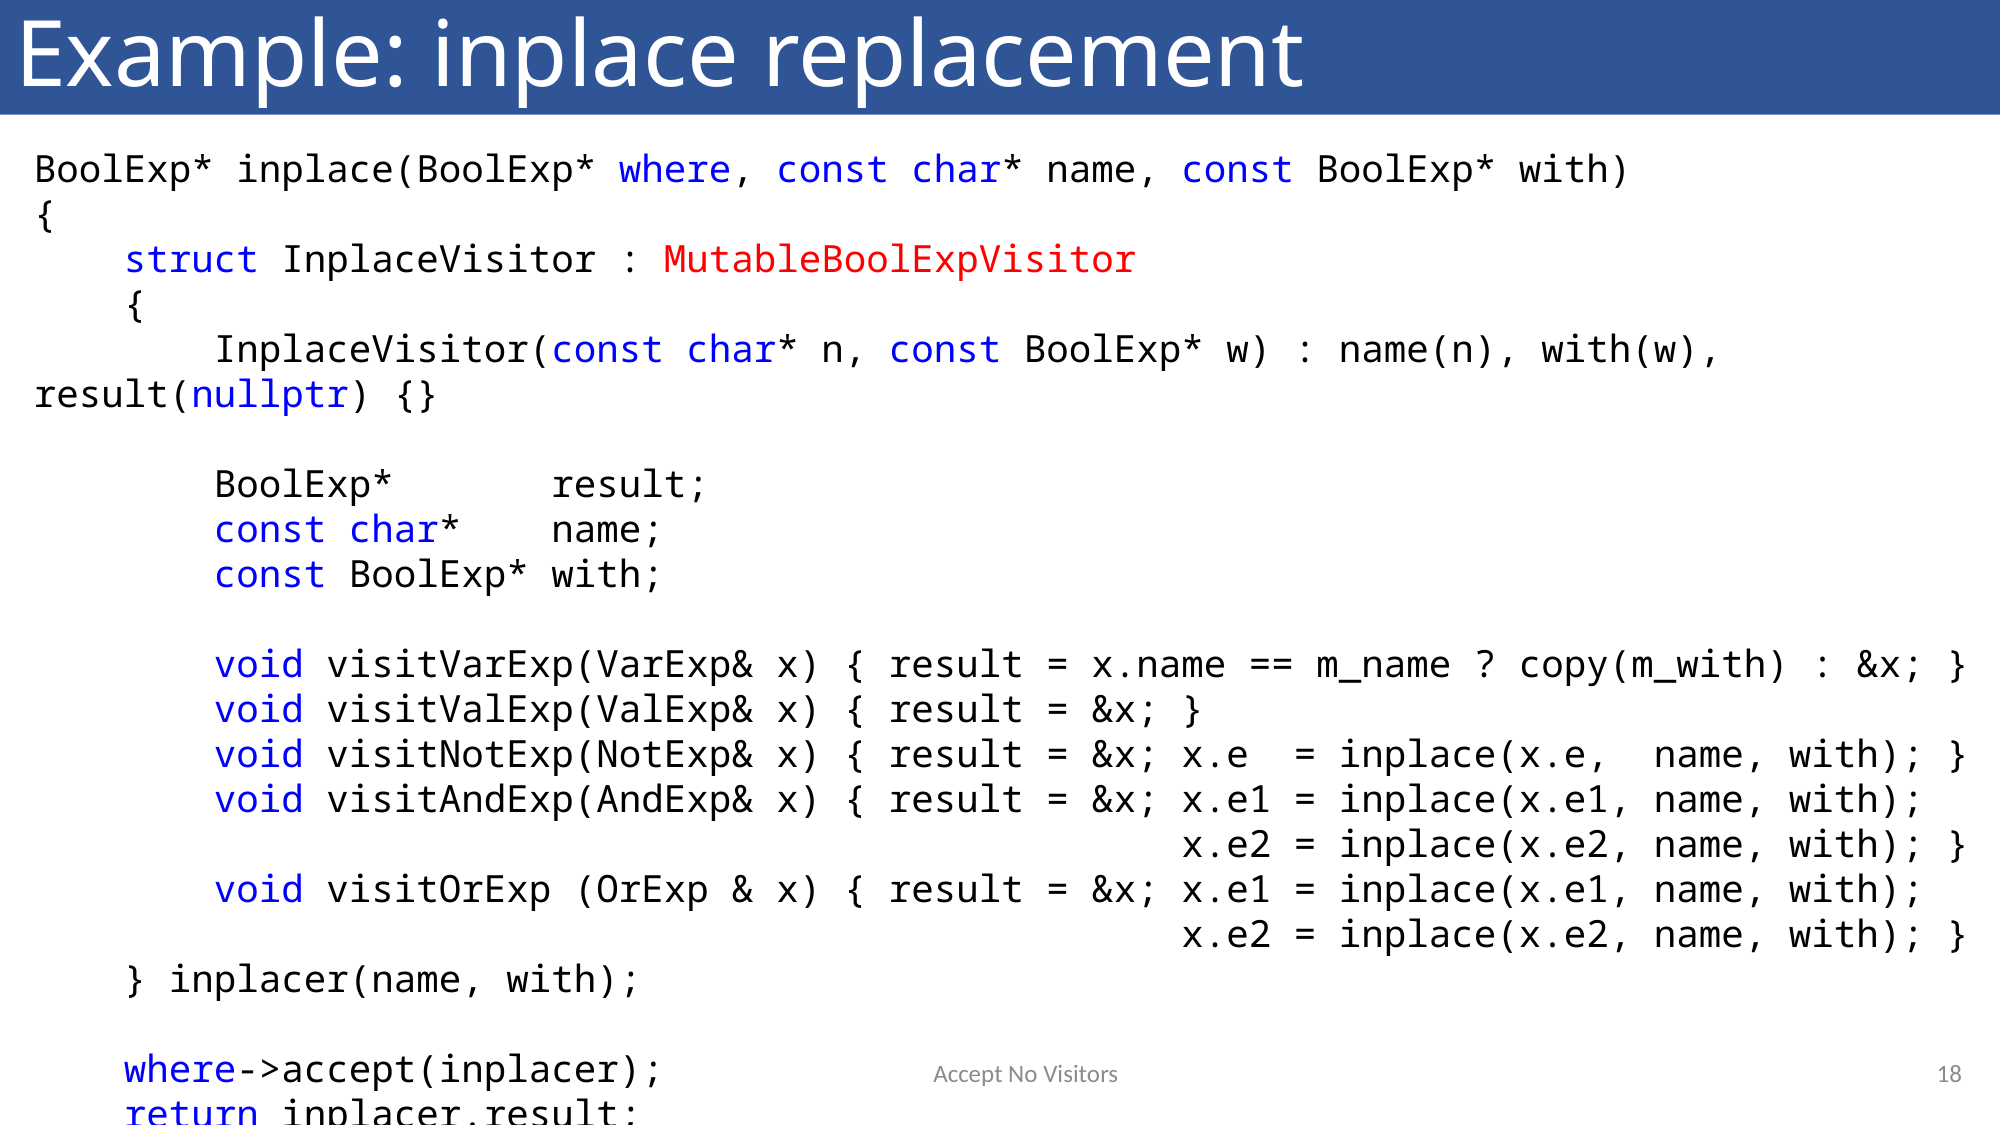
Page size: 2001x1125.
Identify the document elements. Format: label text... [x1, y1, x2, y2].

list BoolExp* inplace(BoolExp* where, const char* name, const BoolExp* with) { struct InplaceVisitor : MutableBoolExpVisitor { InplaceVisitor(const char* n, const BoolExp* w) : name(n), with(w), result(nullptr) {} BoolExp* result; const char* name; const BoolExp* with; void visitVarExp(VarExp& x) { result = x.name == m_name ? copy(m_with) : &x; } void visitValExp(ValExp& x) { result = &x; } void visitNotExp(NotExp& x) { result = &x; x.e = inplace(x.e, name, with); } void visitAndExp(AndExp& x) { result = &x; x.e1 = inplace(x.e1, name, with); x.e2 = inplace(x.e2, name, with); } void visitOrExp (OrExp & x) { result = &x; x.e1 = inplace(x.e1, name, with); x.e2 = inplace(x.e2, name, with); } } inplacer(name, with); where->accept(inplacer); return inplacer.result; } [18, 137, 2000, 1025]
title Example: inplace replacement [0, 0, 2000, 115]
slide_number 18 [1887, 1042, 1978, 1103]
footer Accept No Visitors [181, 1042, 1871, 1103]
